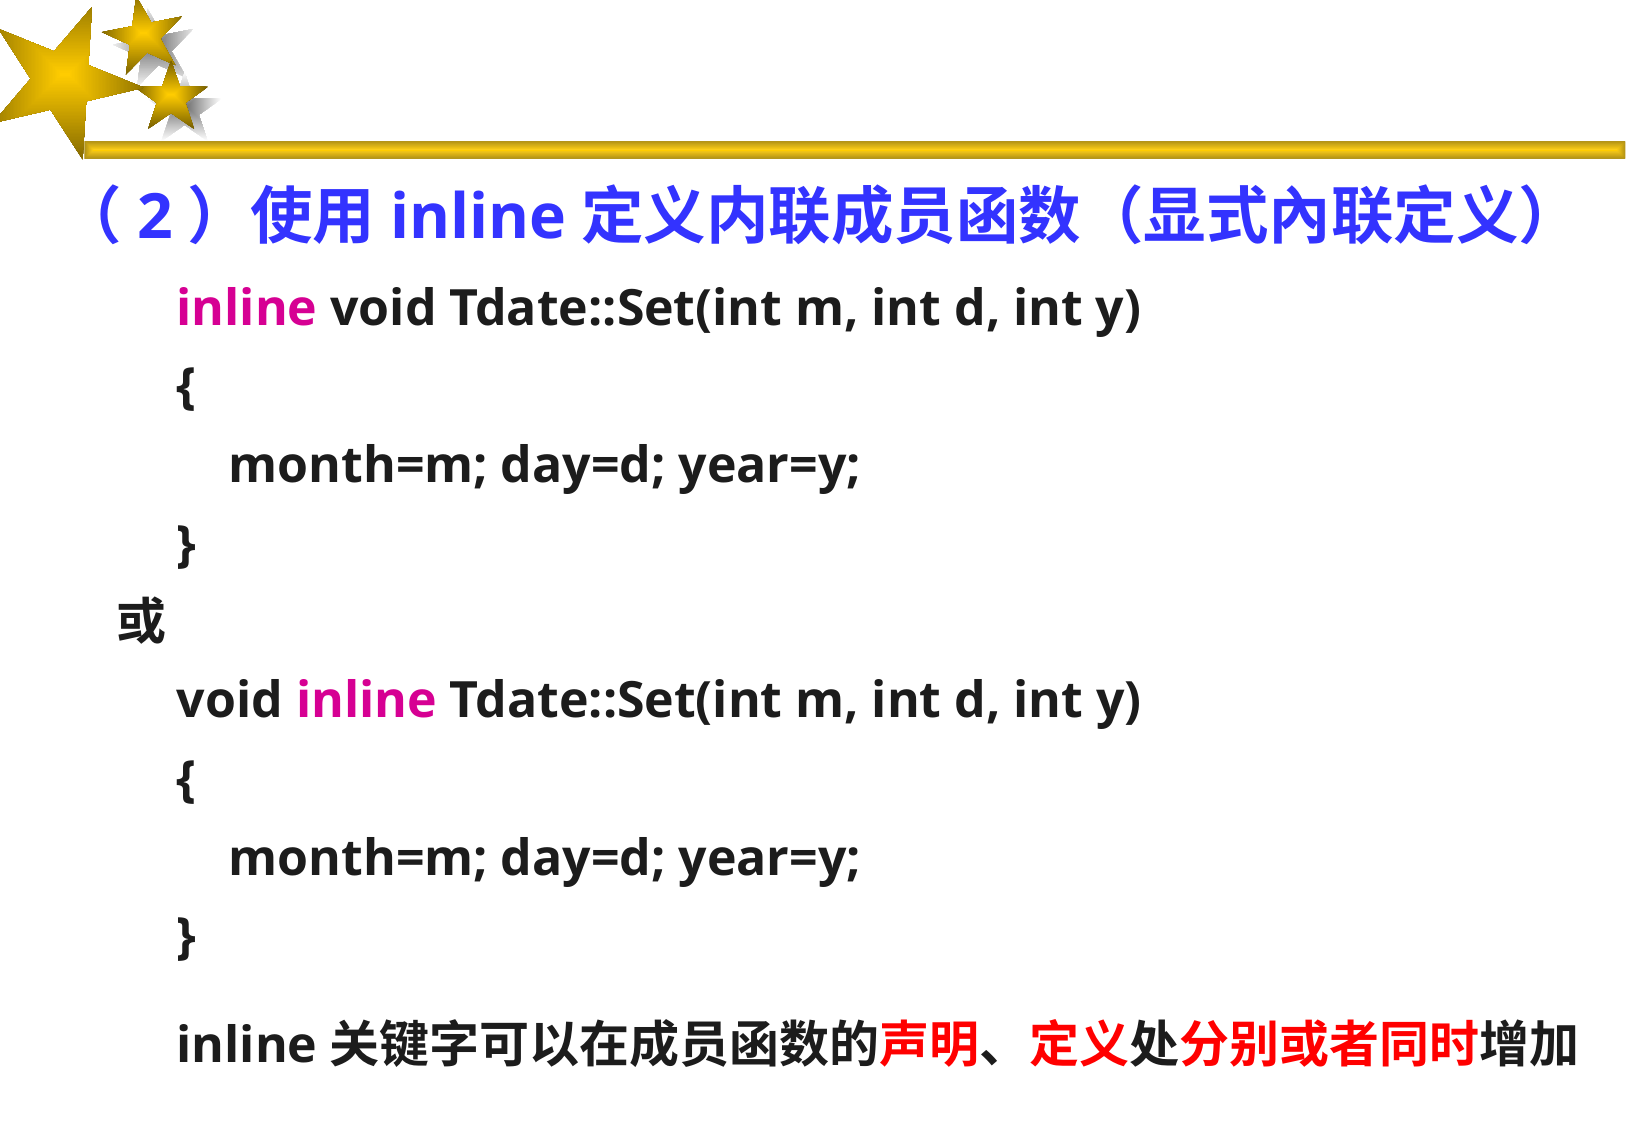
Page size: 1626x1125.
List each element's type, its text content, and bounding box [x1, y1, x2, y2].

list （2）使用inline定义内联成员函数（显式內联定义） inline void Tdate::Set(int m, int d, int y) { month=m; day=d; year=y; } 或 void inline Tdate::Set(int m, int d, int y) { month=m; day=d; year=y; } inline关键字可以在成员函数的声明、定义处分别或者同时增加 [44, 160, 1605, 1106]
